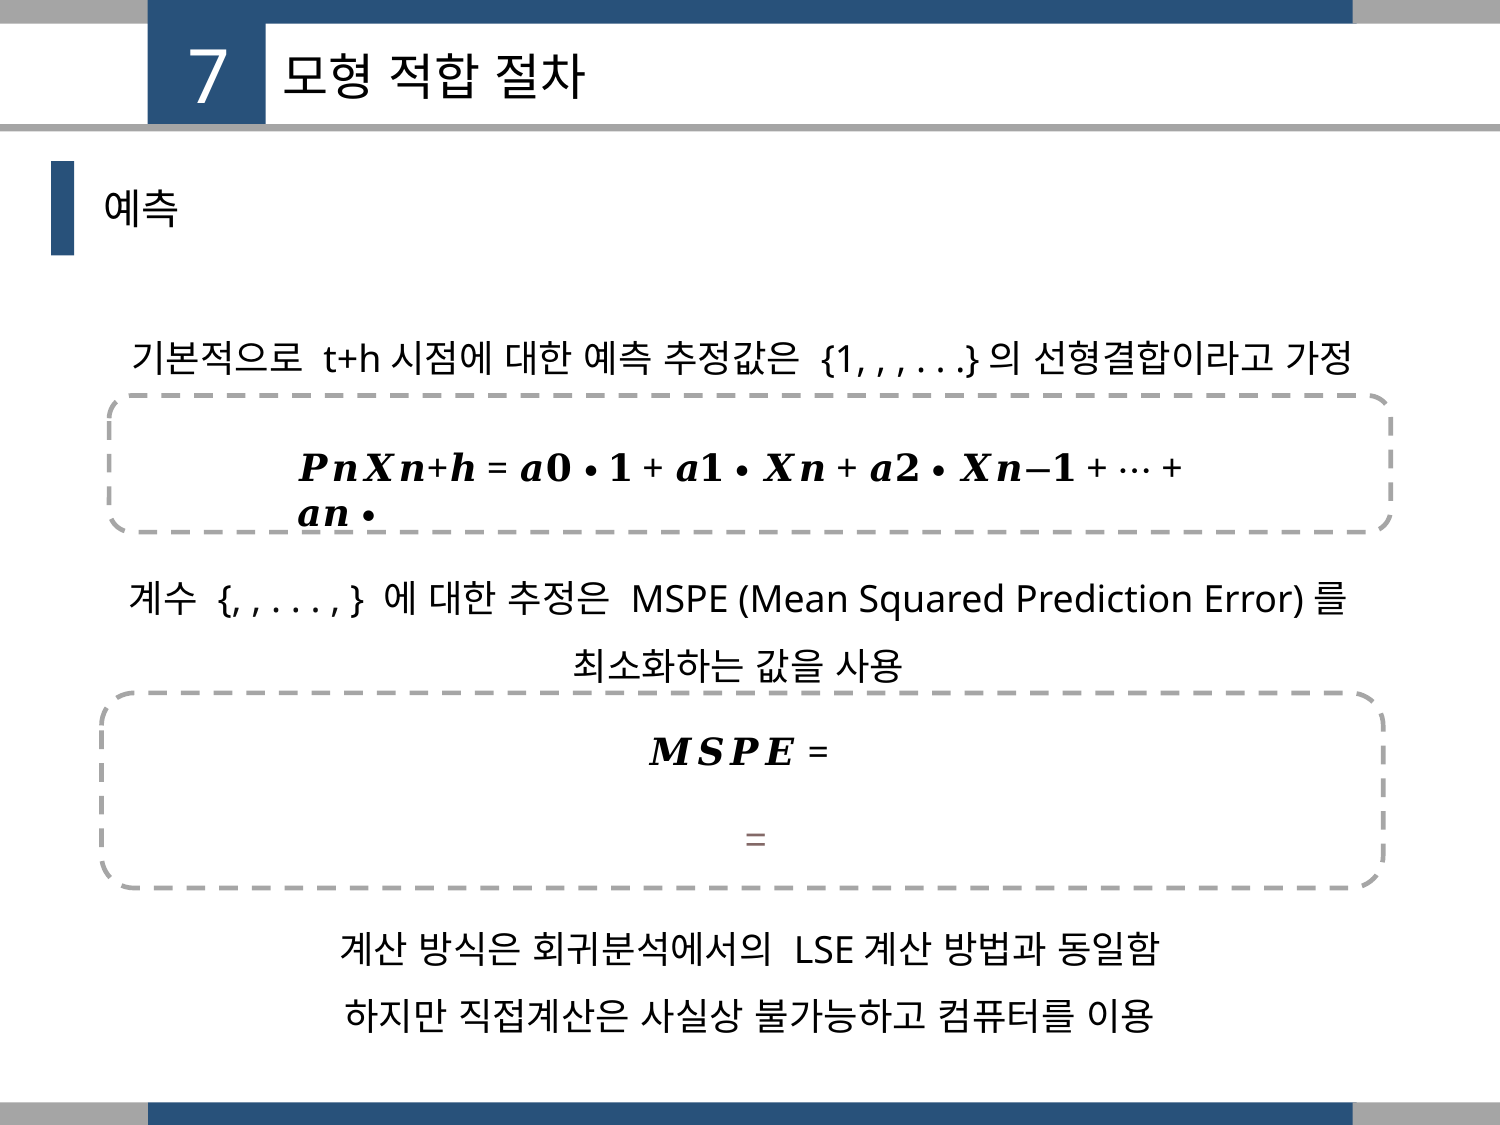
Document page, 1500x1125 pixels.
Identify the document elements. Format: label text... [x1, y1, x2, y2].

title 모형 적합 절차 [267, 21, 1210, 130]
list 7 [172, 20, 241, 114]
text_box [99, 690, 1386, 891]
text_box [106, 393, 1393, 535]
text_box 계산 방식은 회귀분석에서의 LSE계산 방법과 동일함 하지만 직접계산은 사실상 불가능하고 컴퓨터를 이용 [248, 895, 1252, 1046]
list 예측 [88, 175, 538, 242]
text_box [261, 303, 526, 393]
